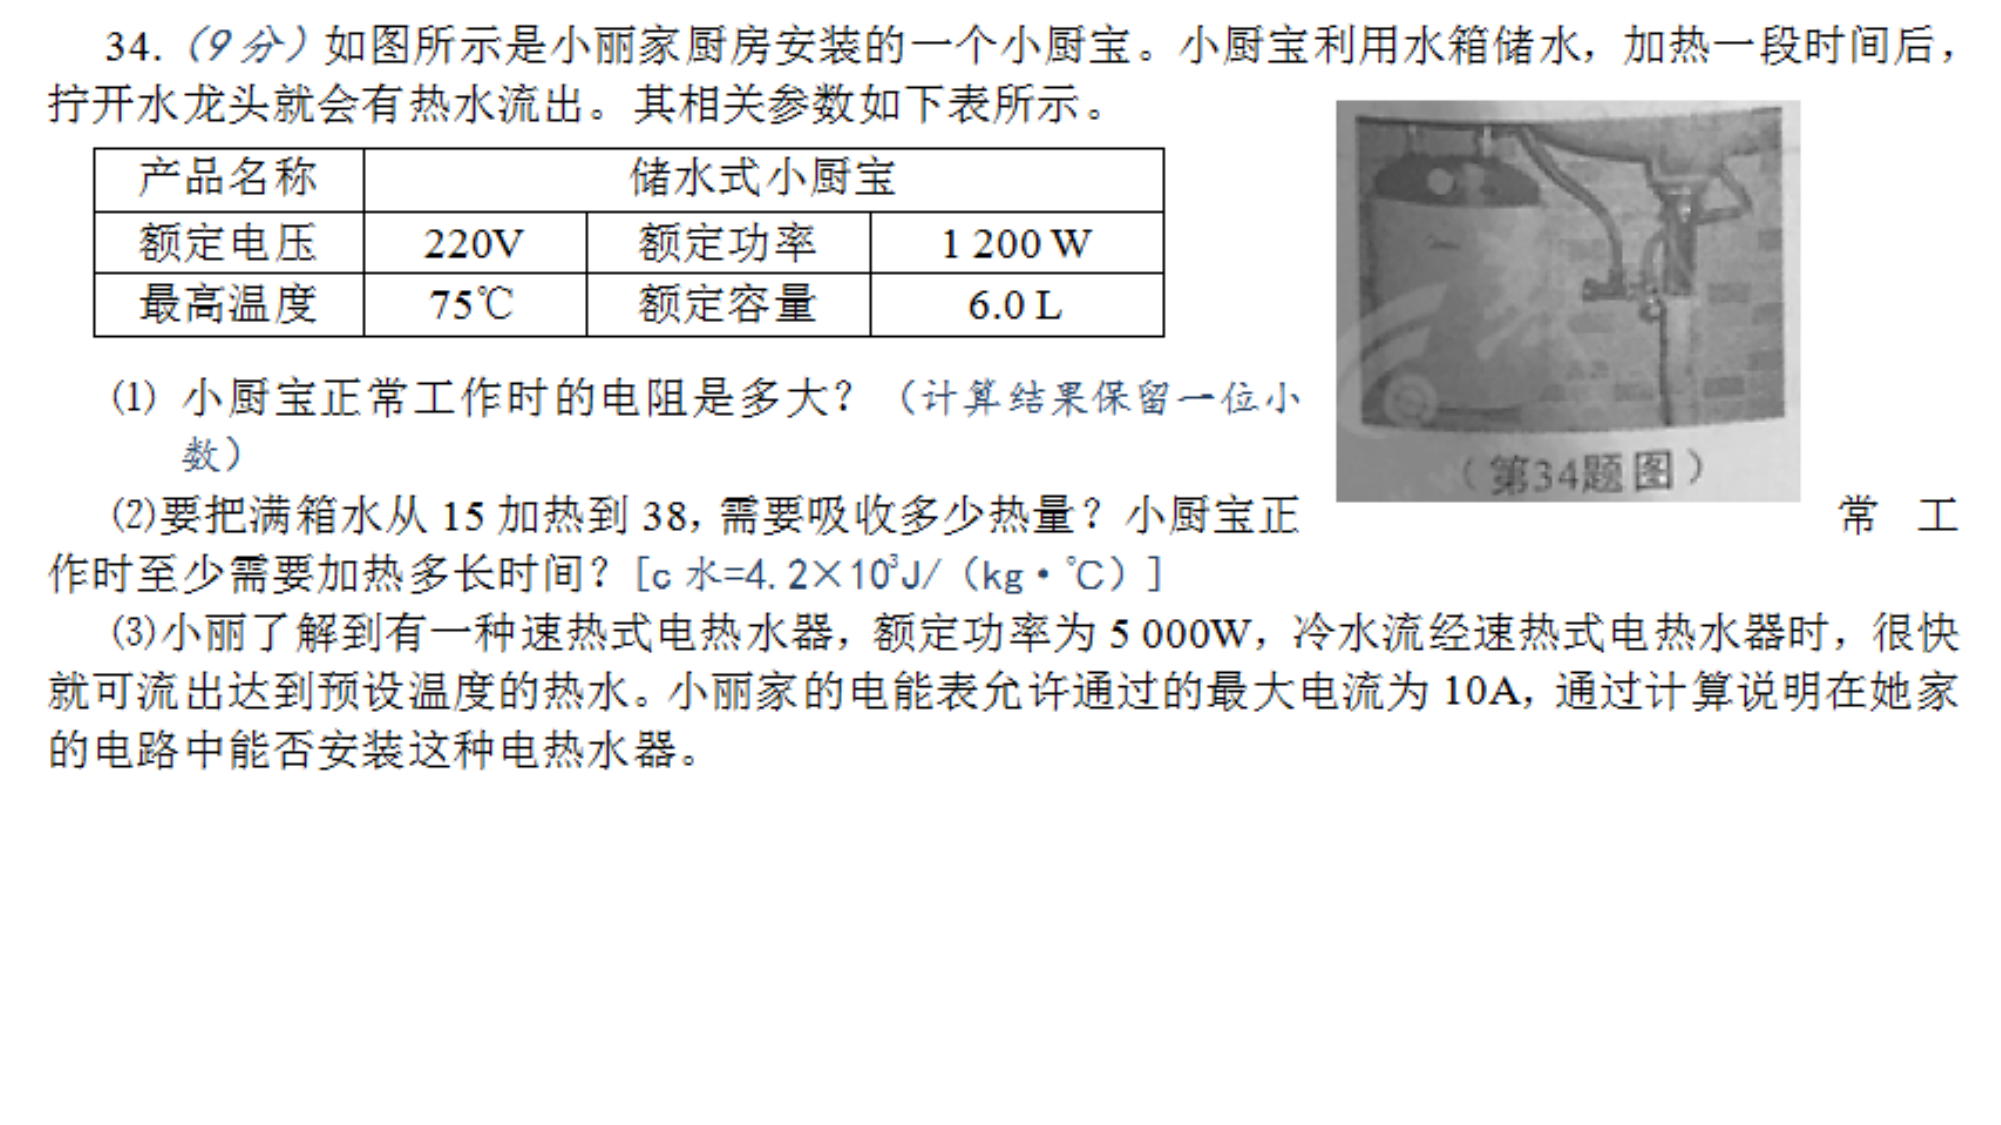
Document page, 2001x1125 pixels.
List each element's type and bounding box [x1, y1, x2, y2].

list [0, 0, 1996, 820]
